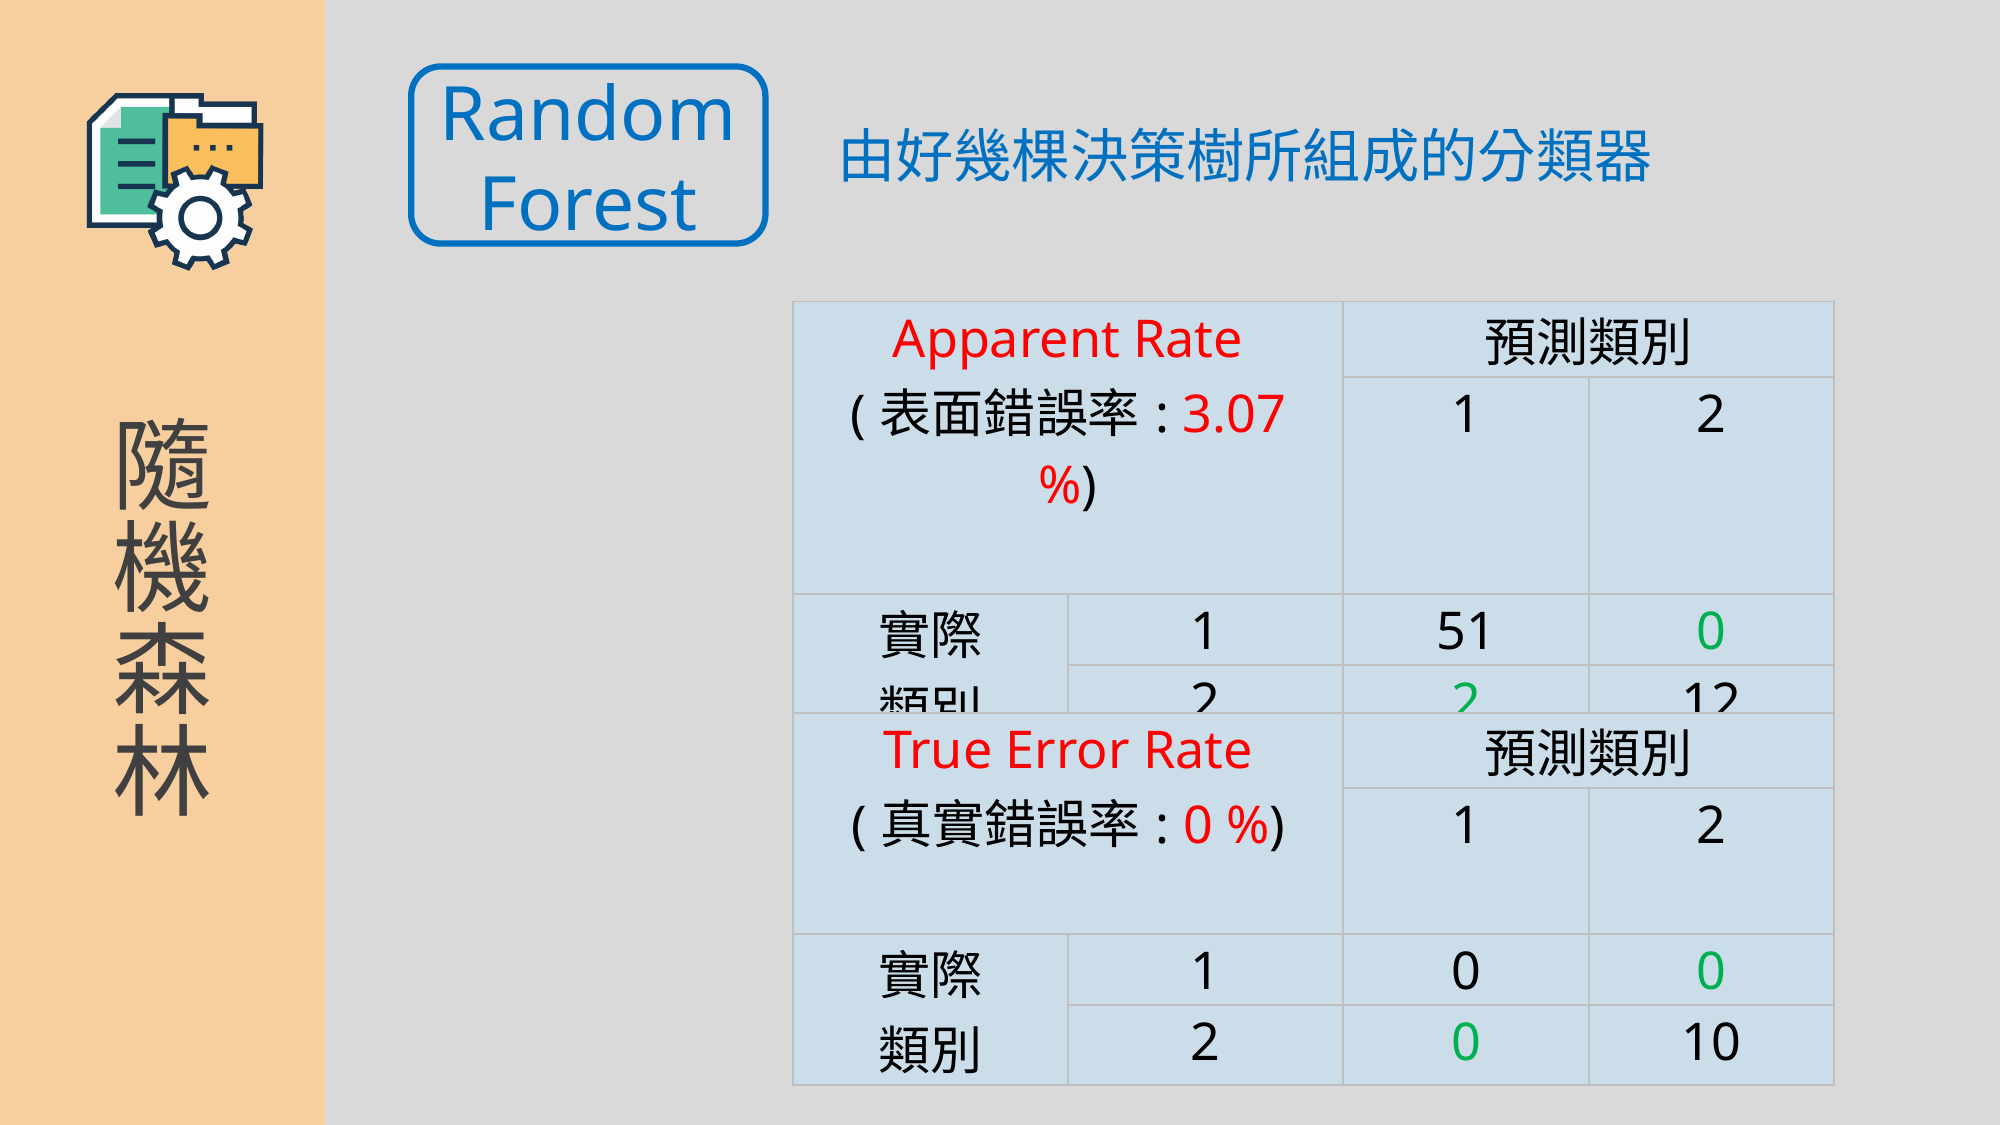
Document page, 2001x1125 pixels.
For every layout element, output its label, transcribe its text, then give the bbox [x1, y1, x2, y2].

text_box 由好幾棵決策樹所組成的分類器 [822, 112, 1709, 197]
table_cell 1 [1344, 378, 1588, 593]
table_header True Error Rate (真實錯誤率: 0 %) [794, 714, 1342, 933]
table_cell 1 [1069, 935, 1342, 1004]
title 隨機森林 [87, 364, 238, 837]
table_cell 1 [1069, 595, 1342, 664]
picture [85, 92, 264, 272]
table_cell 1 [1344, 789, 1588, 933]
table_cell 0 [1344, 935, 1588, 1004]
table_cell 2 [1590, 789, 1833, 933]
text_box [0, 0, 326, 1125]
table_cell 2 [1590, 378, 1833, 593]
table_cell 2 [1069, 666, 1342, 712]
table_cell 2 [1344, 666, 1588, 712]
text_box Random Forest [409, 65, 767, 245]
table_cell 0 [1590, 595, 1833, 664]
table_cell 實際 類別 [794, 935, 1067, 1084]
table_cell 12 [1590, 666, 1833, 712]
table_cell 51 [1344, 595, 1588, 664]
table_cell 0 [1590, 935, 1833, 1004]
table_cell 0 [1344, 1006, 1588, 1084]
table_cell 2 [1069, 1006, 1342, 1084]
table_cell 實際 類別 [794, 595, 1067, 712]
table_cell 10 [1590, 1006, 1833, 1084]
table_header 預測類別 [1344, 302, 1833, 376]
table_header 預測類別 [1344, 714, 1833, 787]
table_header Apparent Rate (表面錯誤率: 3.07 %) [794, 302, 1342, 593]
